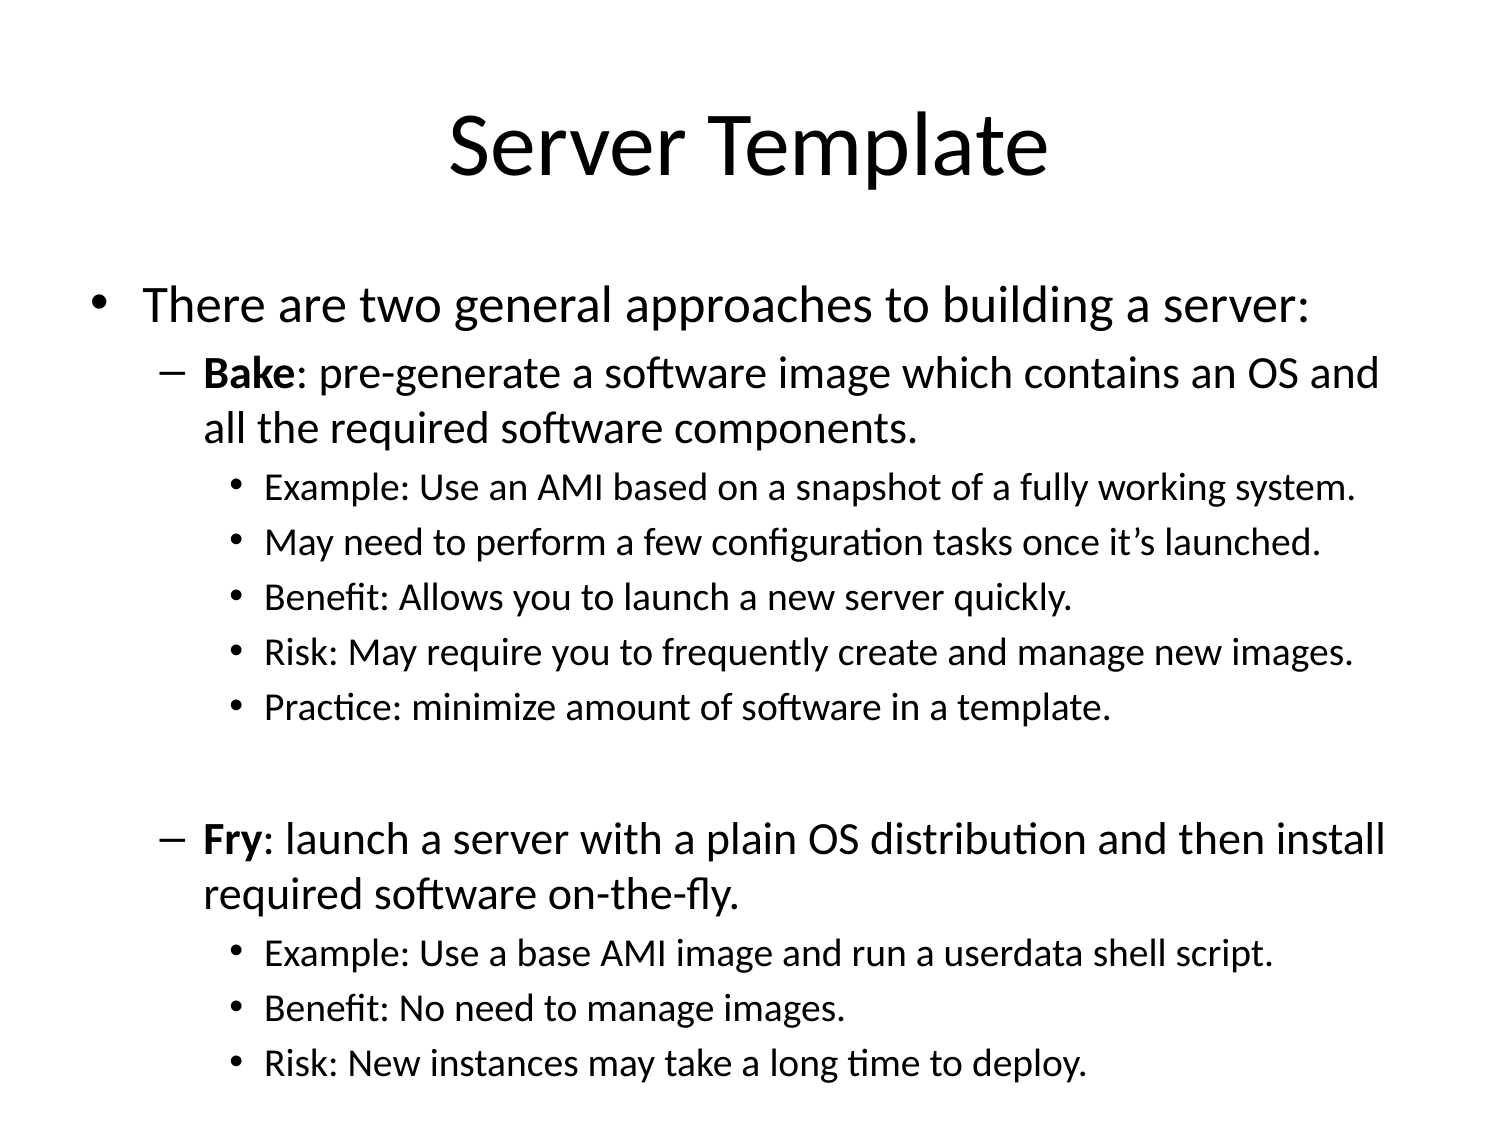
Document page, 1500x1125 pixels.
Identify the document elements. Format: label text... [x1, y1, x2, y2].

title Server Template [75, 45, 1425, 233]
list There are two general approaches to building a server: Bake: pre-generate a software image which contains an OS and all the required software components. Example: Use an AMI based on a snapshot of a fully working system. May need to perform a few configuration tasks once it’s launched. Benefit: Allows you to launch a new server quickly. Risk: May require you to frequently create and manage new images. Practice: minimize amount of software in a template. Fry: launch a server with a plain OS distribution and then install required software on-the-fly. Example: Use a base AMI image and run a userdata shell script. Benefit: No need to manage images. Risk: New instances may take a long time to deploy. [75, 262, 1425, 1108]
